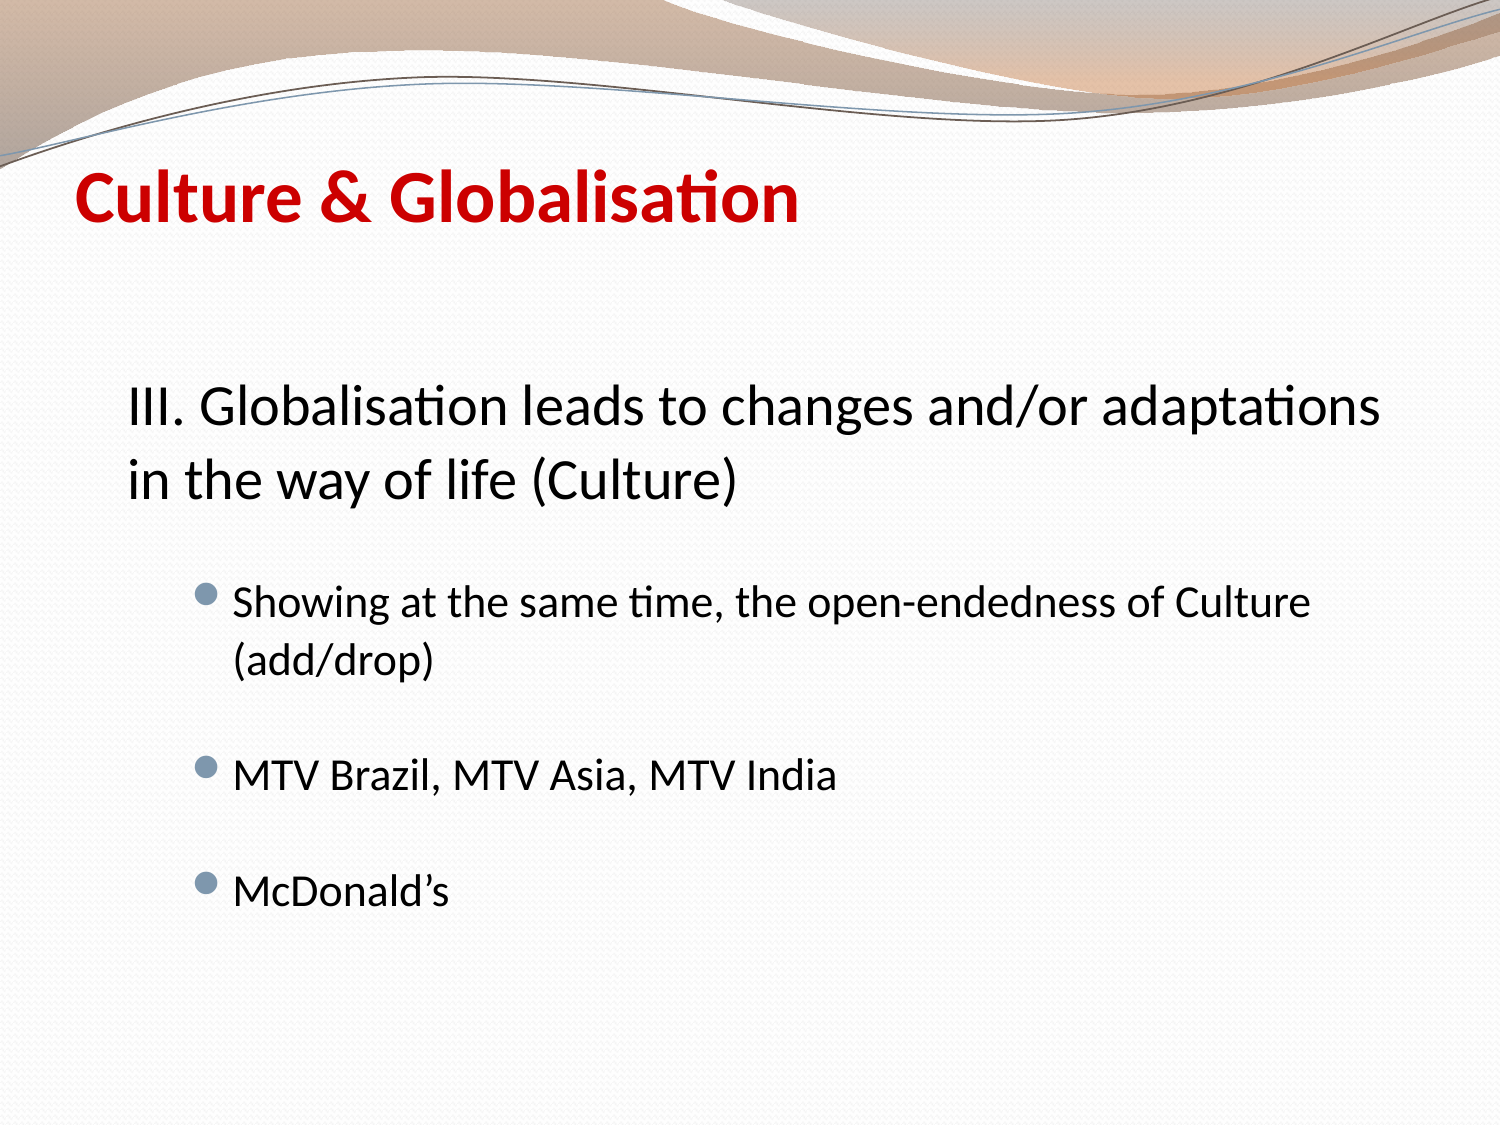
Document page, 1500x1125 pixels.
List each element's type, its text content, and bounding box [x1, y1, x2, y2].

title Culture & Globalisation [75, 50, 1425, 238]
list III. Globalisation leads to changes and/or adaptations in the way of life (Culture) Showing at the same time, the open-endedness of Culture (add/drop) MTV Brazil, MTV Asia, MTV India McDonald’s [112, 287, 1413, 925]
